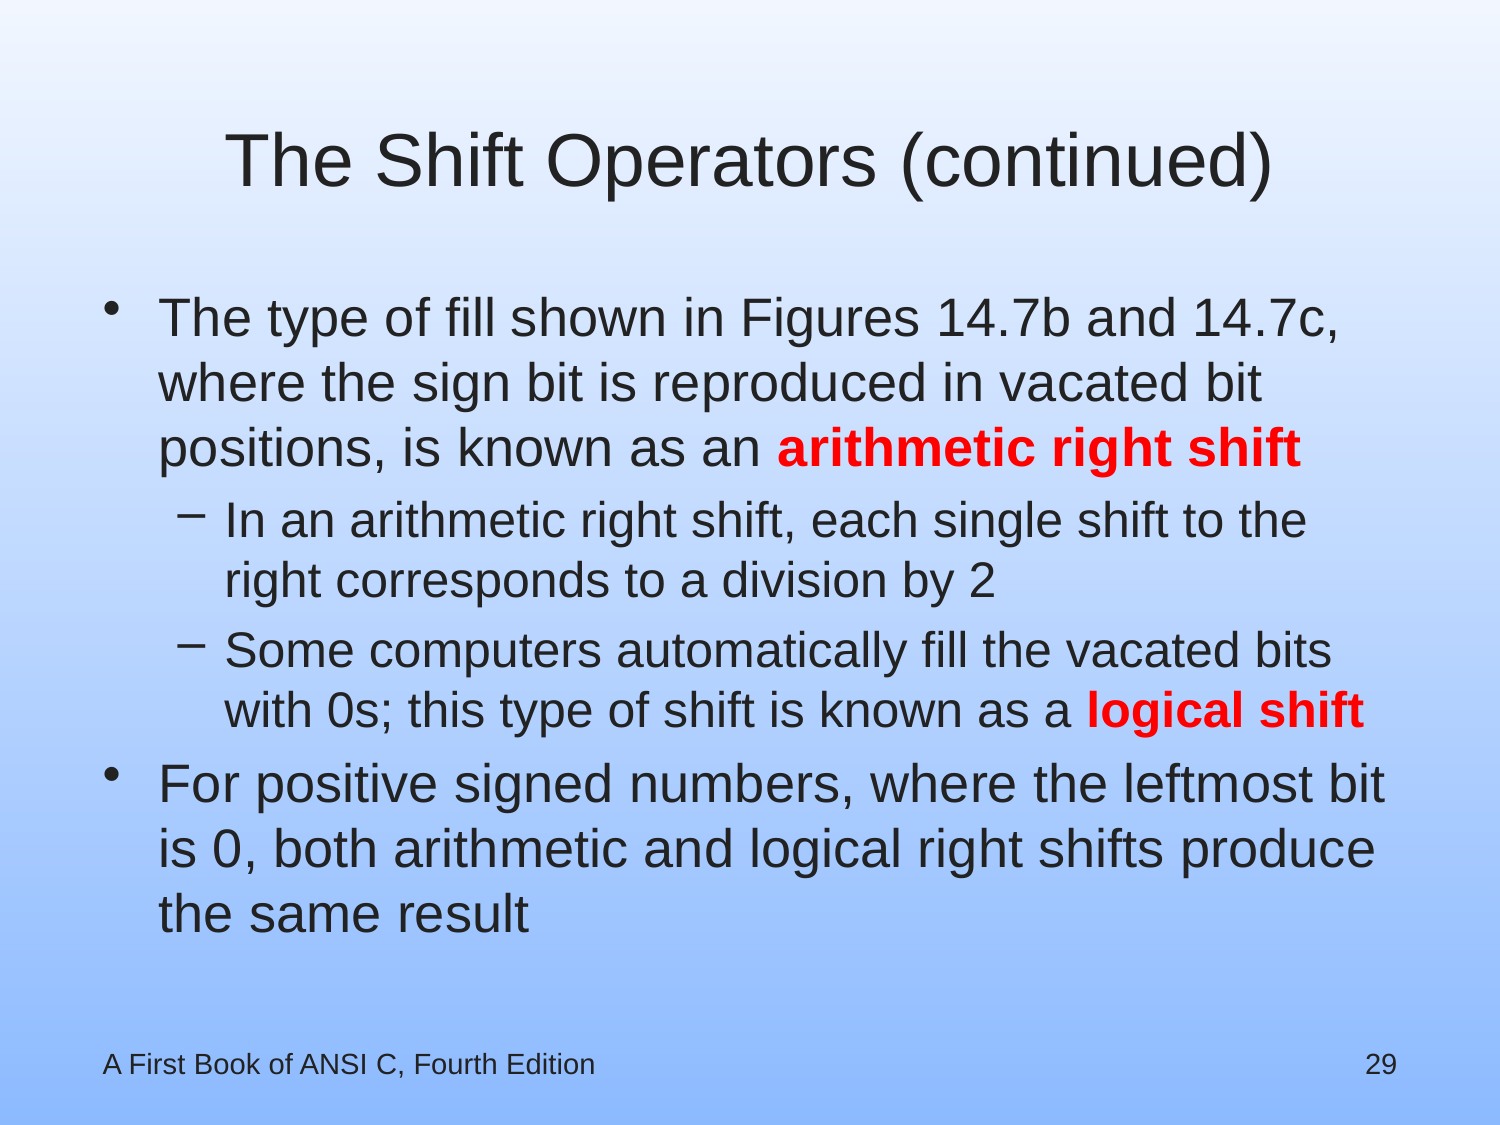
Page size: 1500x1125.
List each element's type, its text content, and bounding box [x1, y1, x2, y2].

slide_number 29 [1074, 1037, 1413, 1101]
list The type of fill shown in Figures 14.7b and 14.7c, where the sign bit is reproduced in vacated bit positions, is known as an arithmetic right shift In an arithmetic right shift, each single shift to the right corresponds to a division by 2 Some computers automatically fill the vacated bits with 0s; this type of shift is known as a logical shift For positive signed numbers, where the leftmost bit is 0, both arithmetic and logical right shifts produce the same result [87, 275, 1413, 1025]
title The Shift Operators (continued) [87, 62, 1413, 250]
footer A First Book of ANSI C, Fourth Edition [87, 1037, 1051, 1101]
